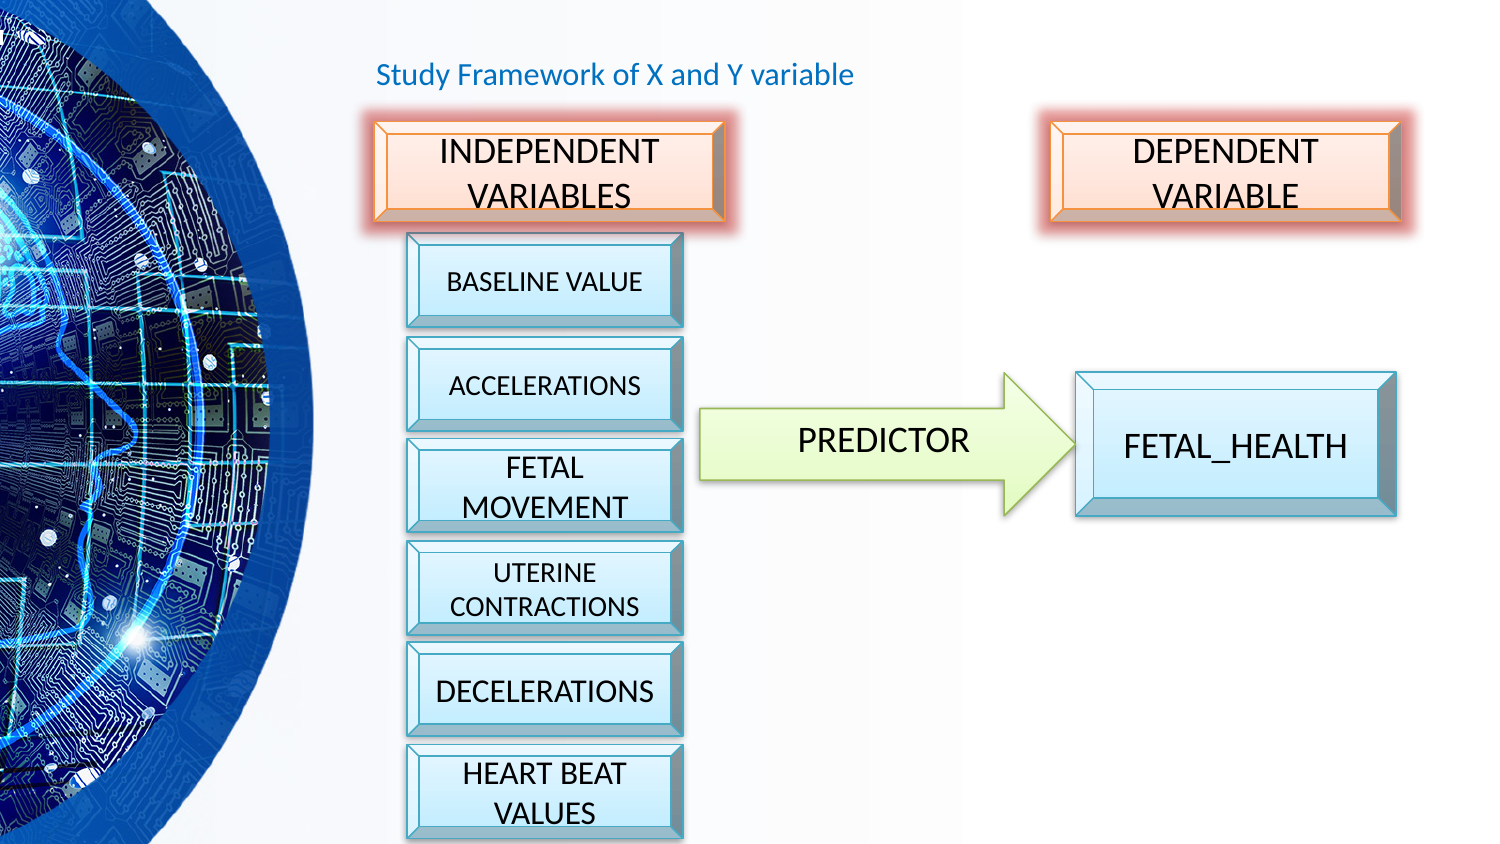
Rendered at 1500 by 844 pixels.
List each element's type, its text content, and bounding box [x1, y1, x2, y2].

picture [0, 0, 1500, 844]
text_box HEART BEAT VALUES [406, 743, 684, 840]
text_box INDEPENDENT VARIABLES [373, 120, 726, 223]
text_box FETAL MOVEMENT [406, 437, 684, 533]
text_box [699, 365, 1076, 517]
text_box FETAL_HEALTH [1081, 371, 1397, 517]
title Study Framework of X and Y variable [360, 45, 1388, 139]
text_box BASELINE VALUE [406, 242, 684, 328]
text_box ACCELERATIONS [406, 336, 684, 432]
text_box UTERINE CONTRACTIONS [406, 540, 684, 636]
text_box DEPENDENT VARIABLE [1050, 120, 1402, 223]
text_box DECELERATIONS [406, 641, 684, 737]
